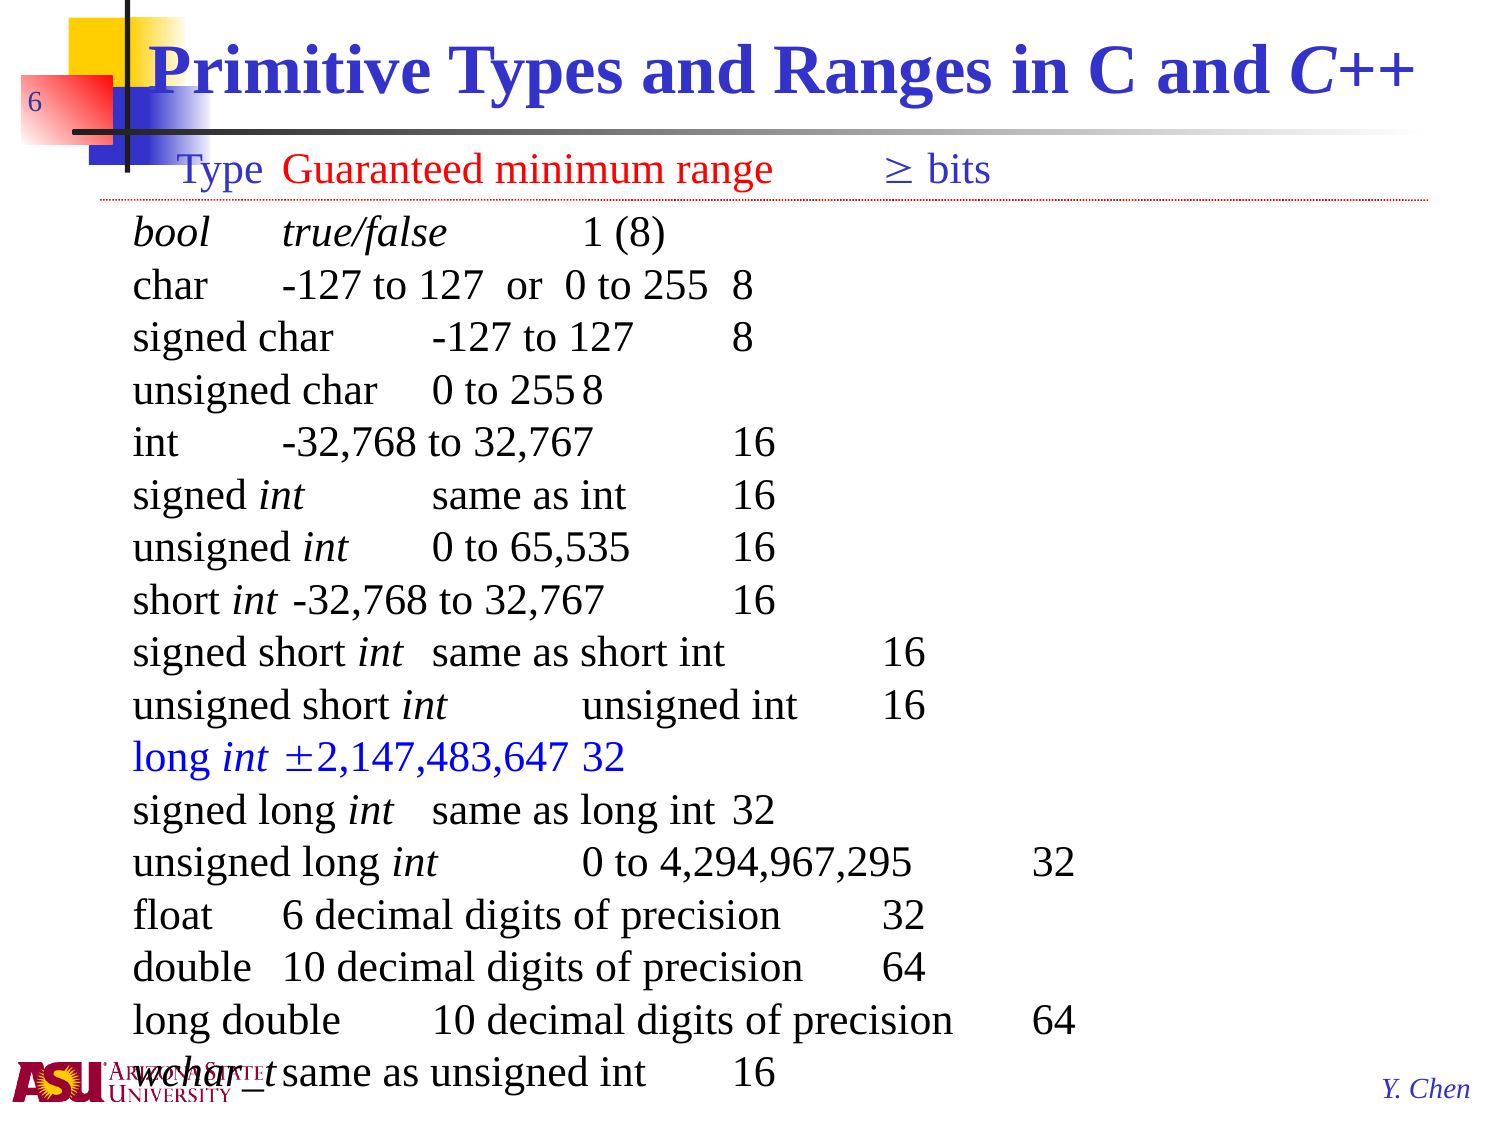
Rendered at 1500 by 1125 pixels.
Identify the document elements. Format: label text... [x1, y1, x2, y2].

text_box Primitive Types and Ranges in C and C++ [96, 19, 1488, 125]
slide_number 6 [12, 49, 326, 126]
text_box Type Guaranteed minimum range  bits bool true/false 1 (8) char -127 to 127 or 0 to 255 8 signed char -127 to 127 8 unsigned char 0 to 255 8 int -32,768 to 32,767 16 signed int same as int 16 unsigned int 0 to 65,535 16 short int -32,768 to 32,767 16 signed short int same as short int 16 unsigned short int unsigned int 16 long int 2,147,483,647 32 signed long int same as long int 32 unsigned long int 0 to 4,294,967,295 32 float 6 decimal digits of precision 32 double 10 decimal digits of precision 64 long double 10 decimal digits of precision 64 wchar_t same as unsigned int 16 [105, 132, 1411, 1104]
picture [12, 1062, 105, 1102]
